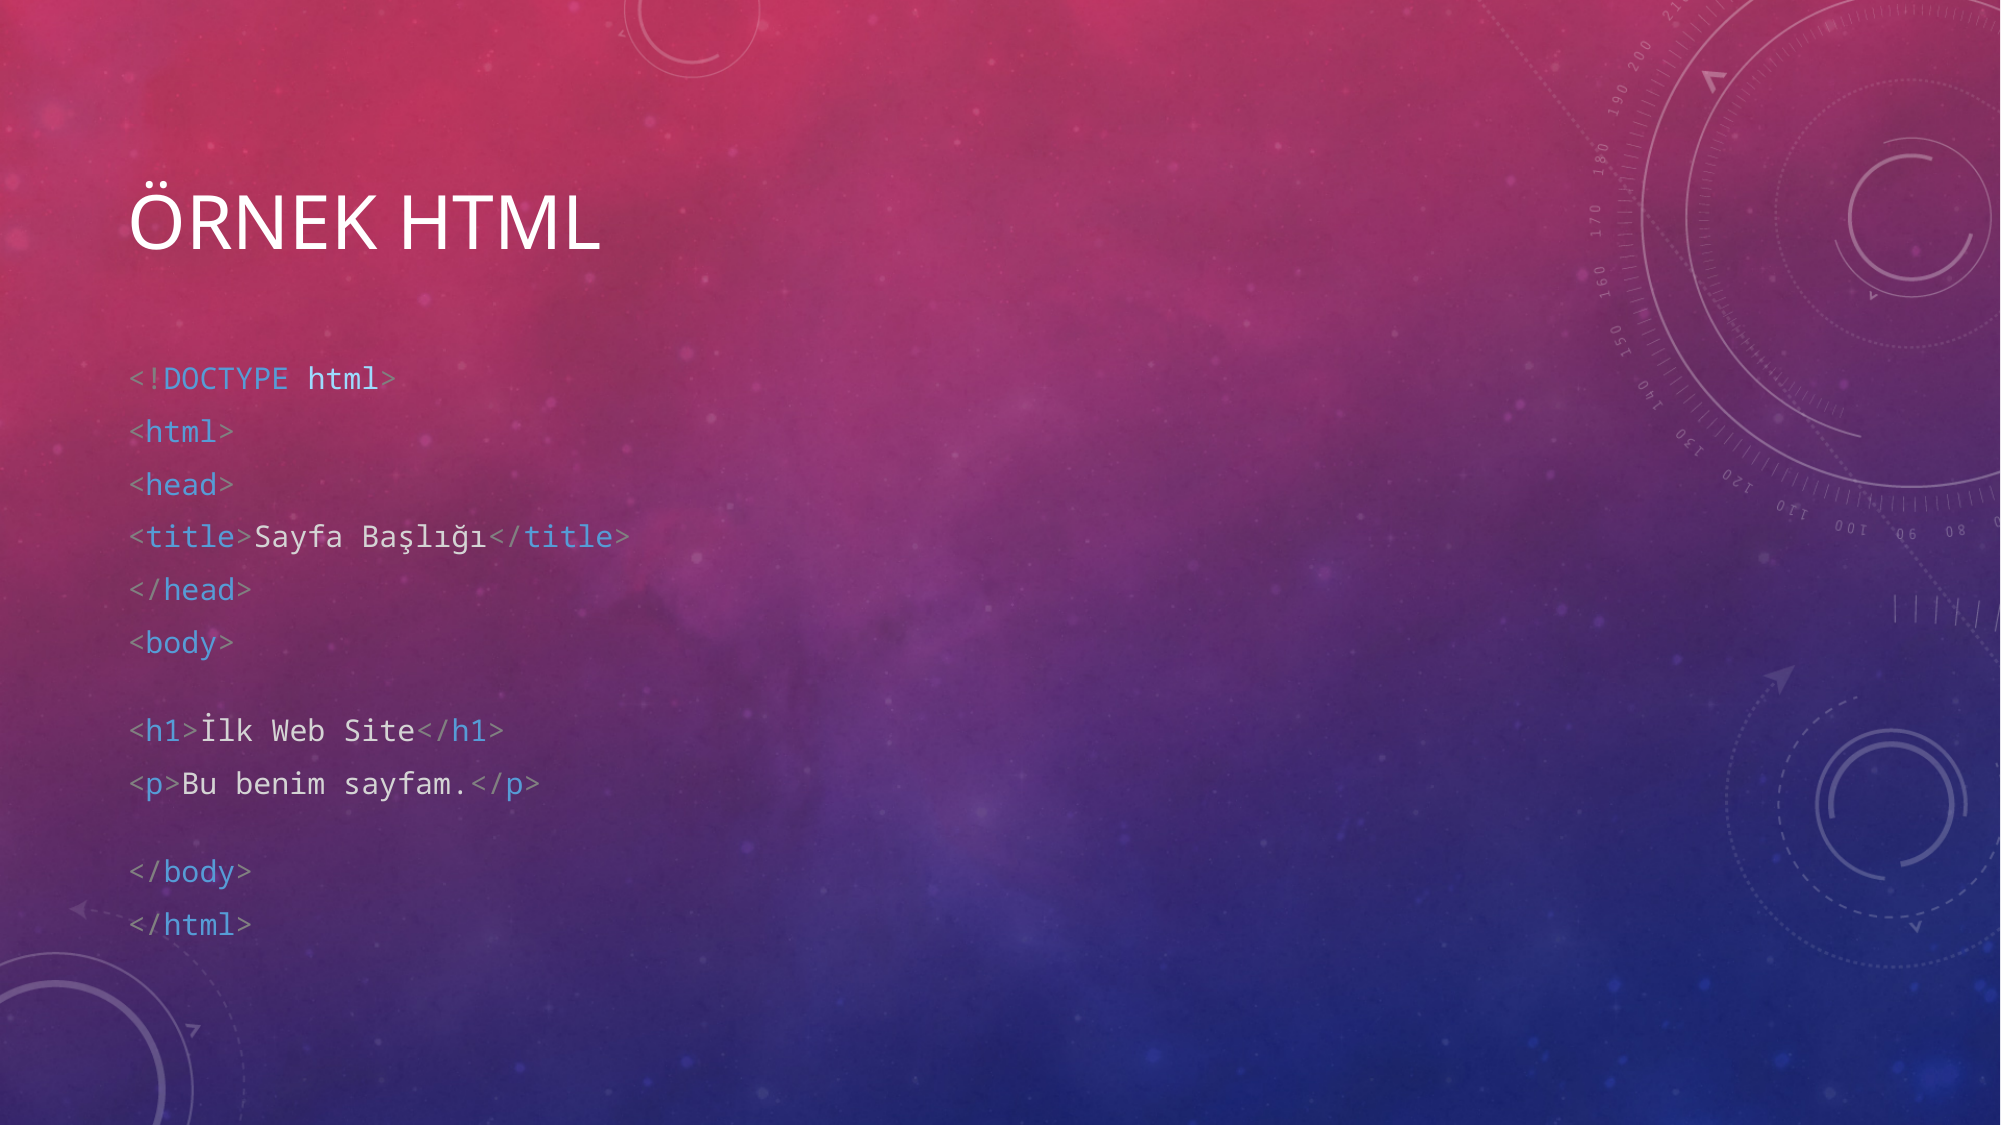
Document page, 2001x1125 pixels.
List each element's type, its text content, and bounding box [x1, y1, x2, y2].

picture [0, 0, 2001, 1125]
title Örnek Html [112, 99, 1775, 339]
list <!DOCTYPE html> <html> <head> <title>Sayfa Başlığı</title> </head> <body> <h1>İlk Web Site</h1> <p>Bu benim sayfam.</p> </body> </html> [112, 351, 1775, 950]
